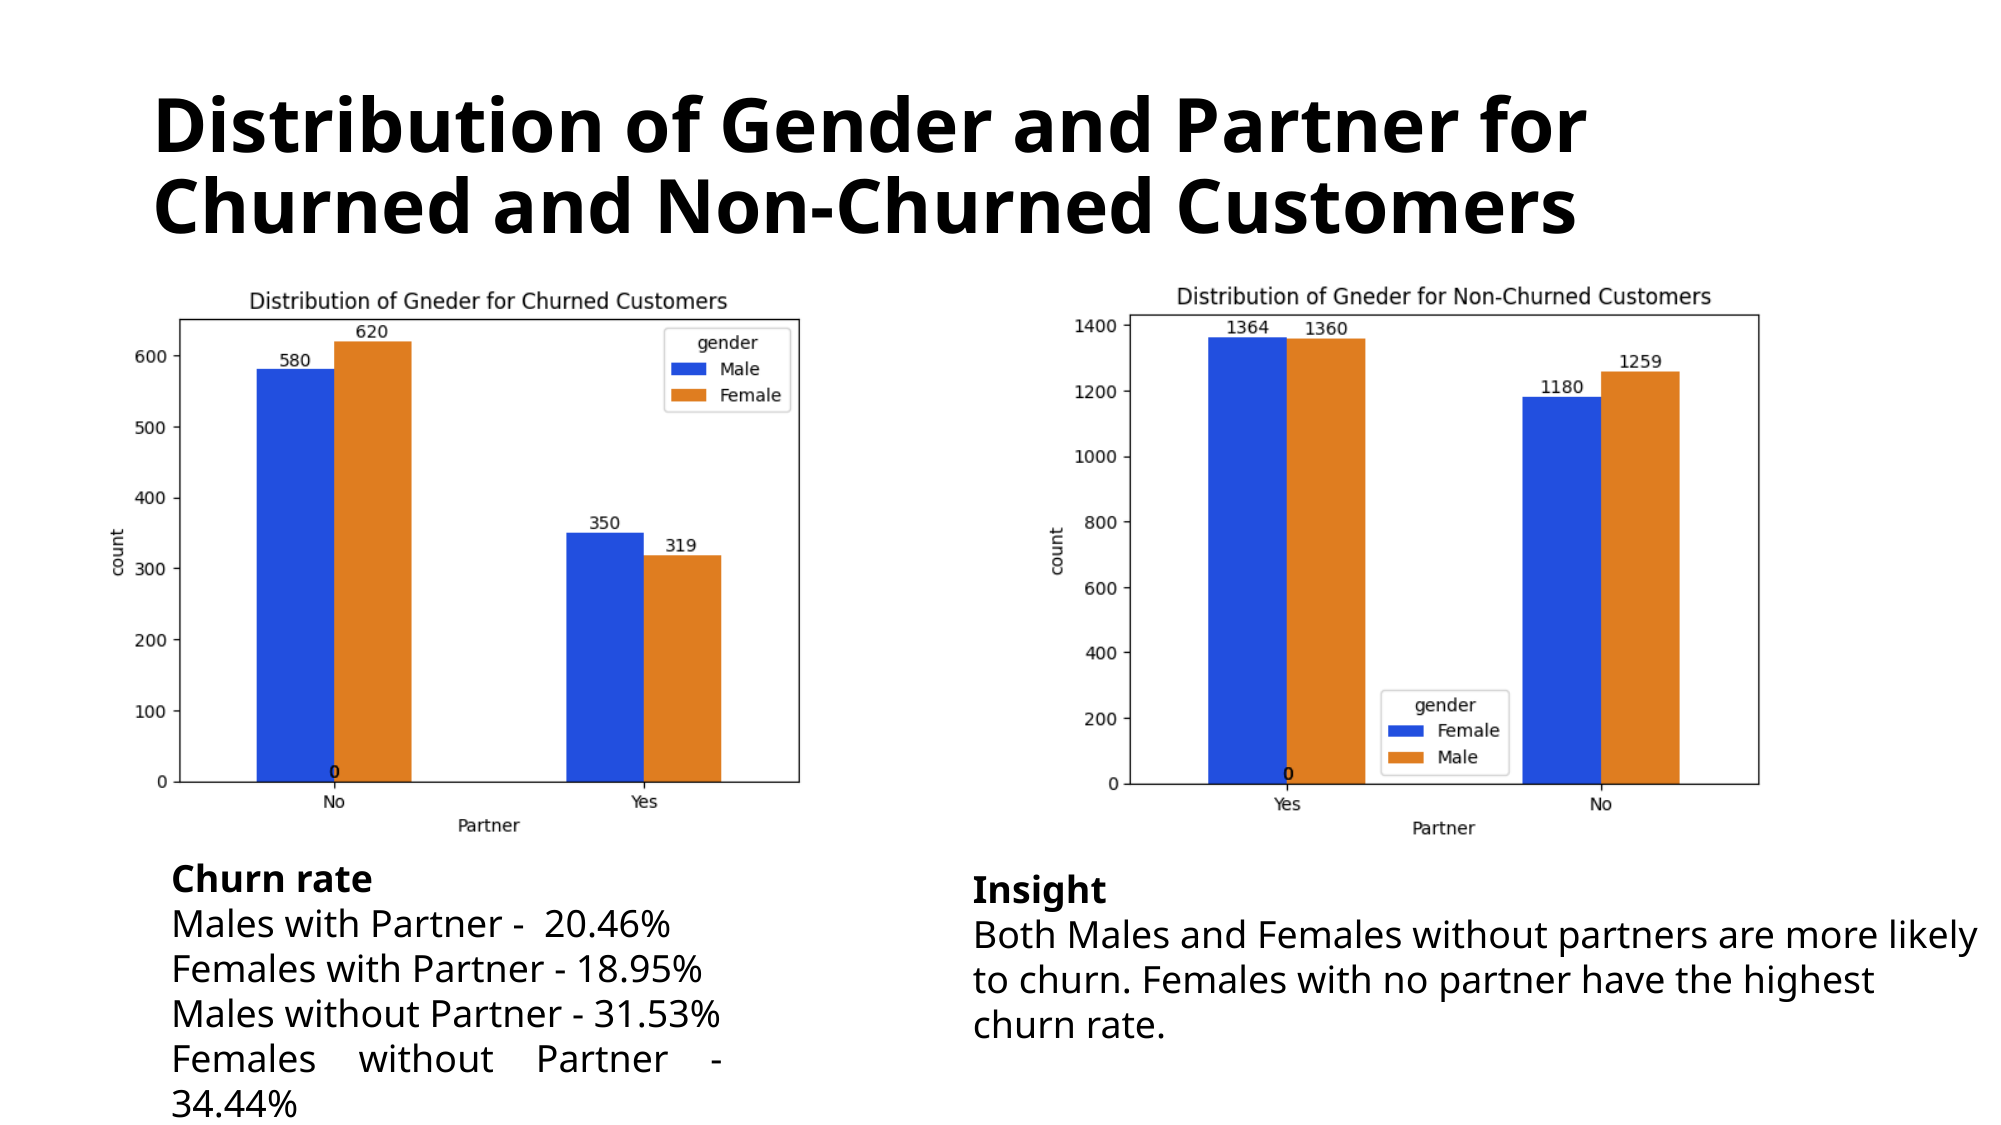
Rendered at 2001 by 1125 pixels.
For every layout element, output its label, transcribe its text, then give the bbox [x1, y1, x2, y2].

title Distribution of Gender and Partner for Churned and Non-Churned Customers [137, 59, 1863, 278]
text_box Churn rate Males with Partner - 20.46% Females with Partner - 18.95% Males without Partner - 31.53% Females without Partner - 34.44% [156, 849, 780, 1125]
picture [1035, 273, 1771, 851]
text_box Insight Both Males and Females without partners are more likely to churn. Females with no partner have the highest churn rate. [958, 859, 2000, 1054]
picture [96, 279, 811, 849]
